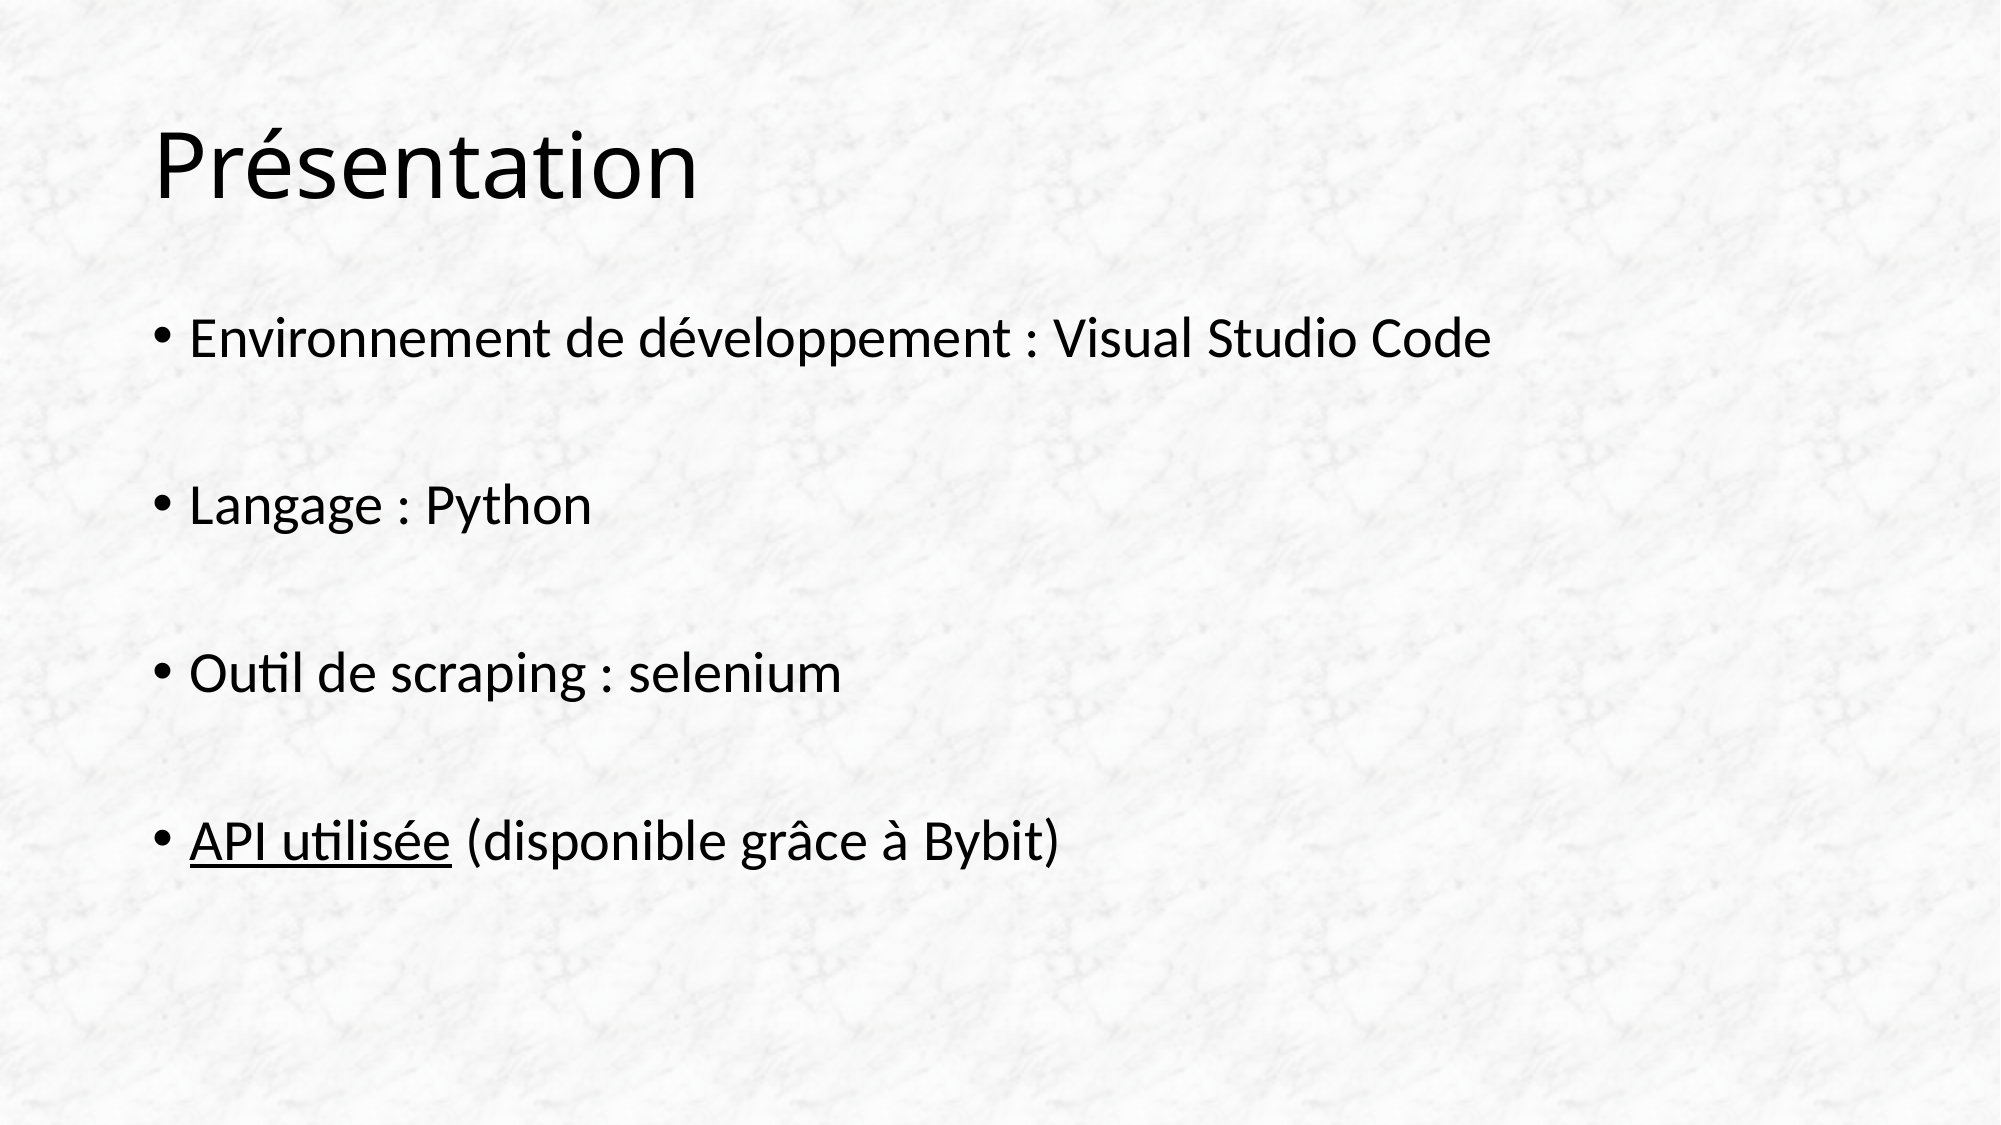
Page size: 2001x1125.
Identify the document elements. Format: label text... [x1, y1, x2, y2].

list Environnement de développement : Visual Studio Code Langage : Python Outil de scraping : selenium API utilisée (disponible grâce à Bybit) [137, 299, 1863, 1014]
title Présentation [137, 59, 1863, 278]
